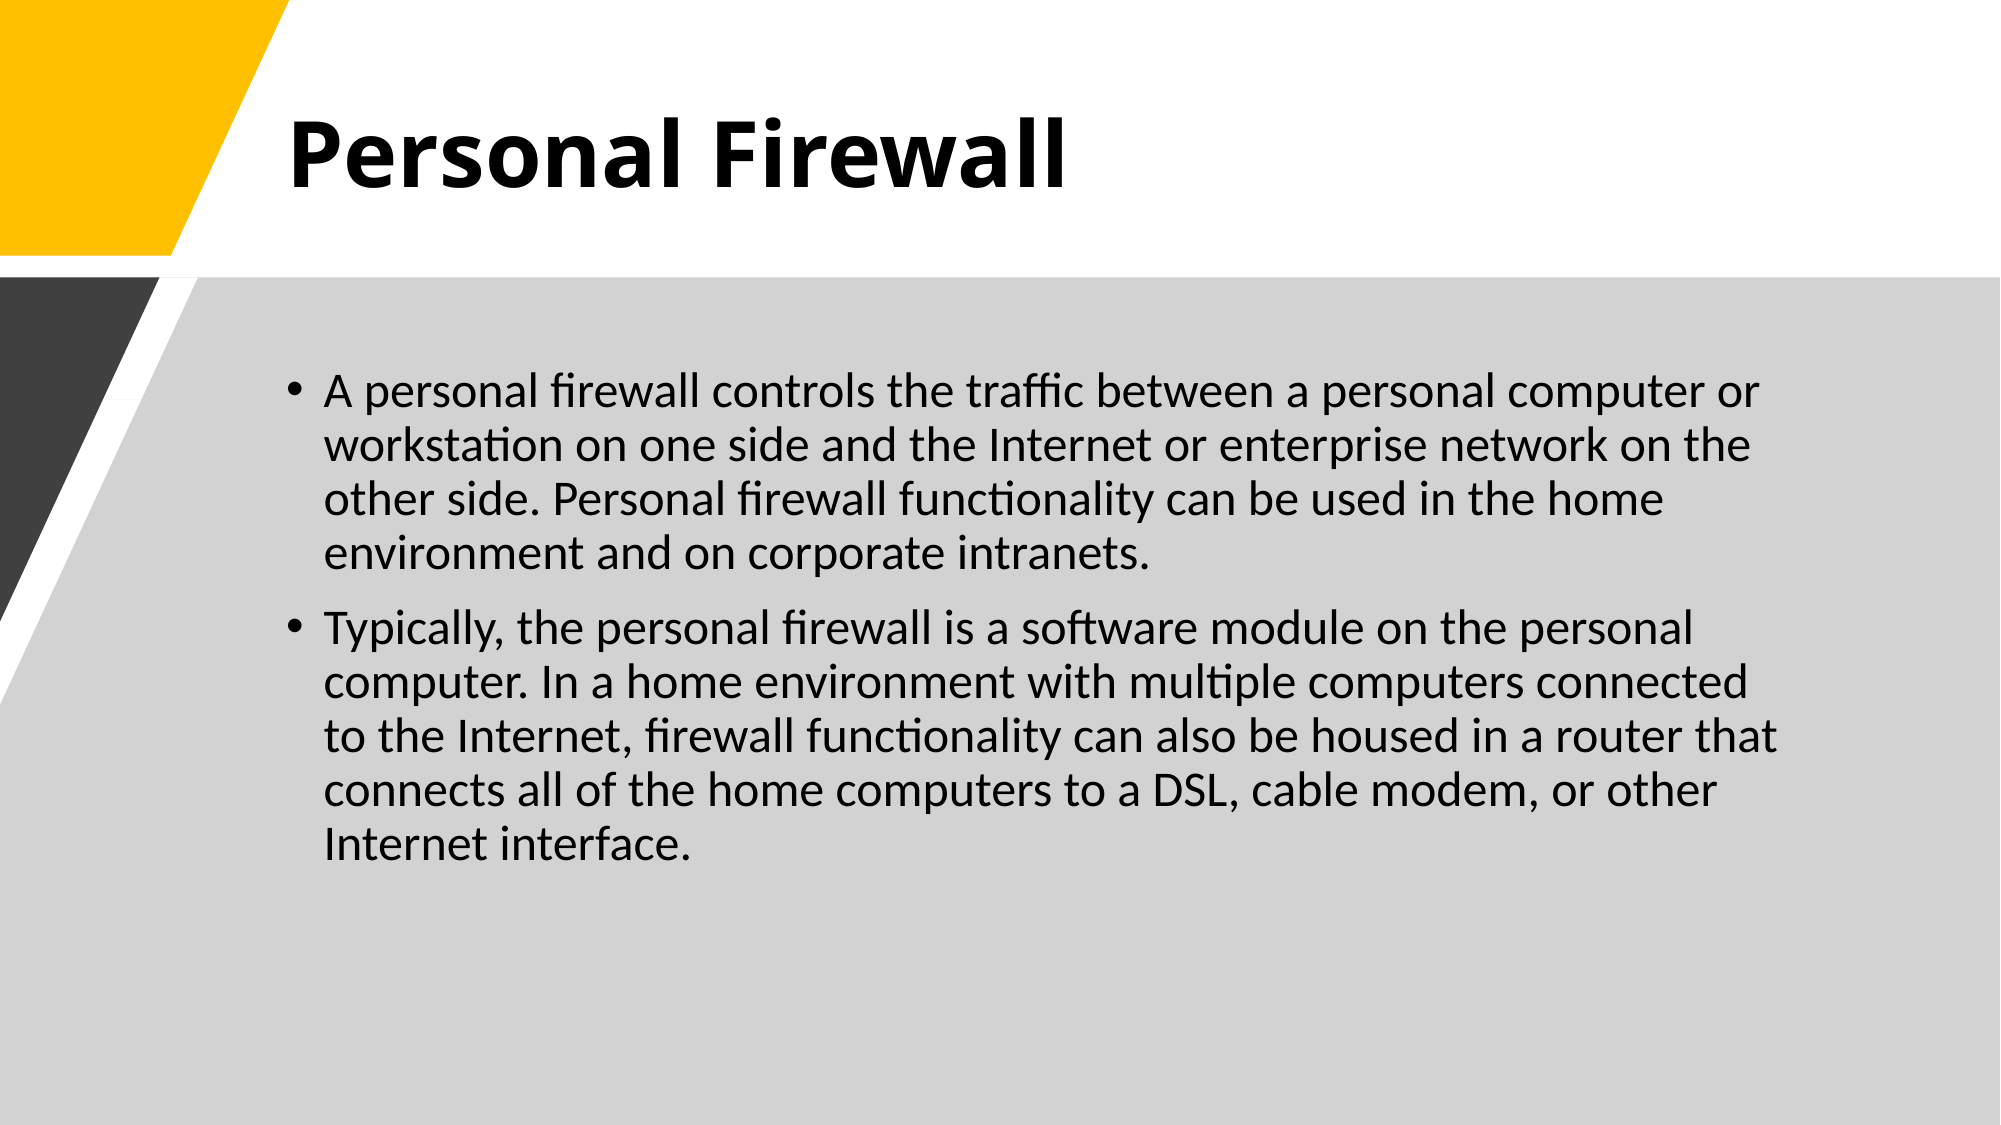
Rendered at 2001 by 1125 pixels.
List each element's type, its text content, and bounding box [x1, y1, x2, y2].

text_box [0, 276, 162, 622]
text_box [0, 276, 2000, 1125]
title Personal Firewall [271, 60, 1808, 255]
text_box [0, 0, 291, 257]
list A personal firewall controls the traffic between a personal computer or workstation on one side and the Internet or enterprise network on the other side. Personal firewall functionality can be used in the home environment and on corporate intranets. Typically, the personal firewall is a software module on the personal computer. In a home environment with multiple computers connected to the Internet, firewall functionality can also be housed in a router that connects all of the home computers to a DSL, cable modem, or other Internet interface. [271, 356, 1808, 1020]
